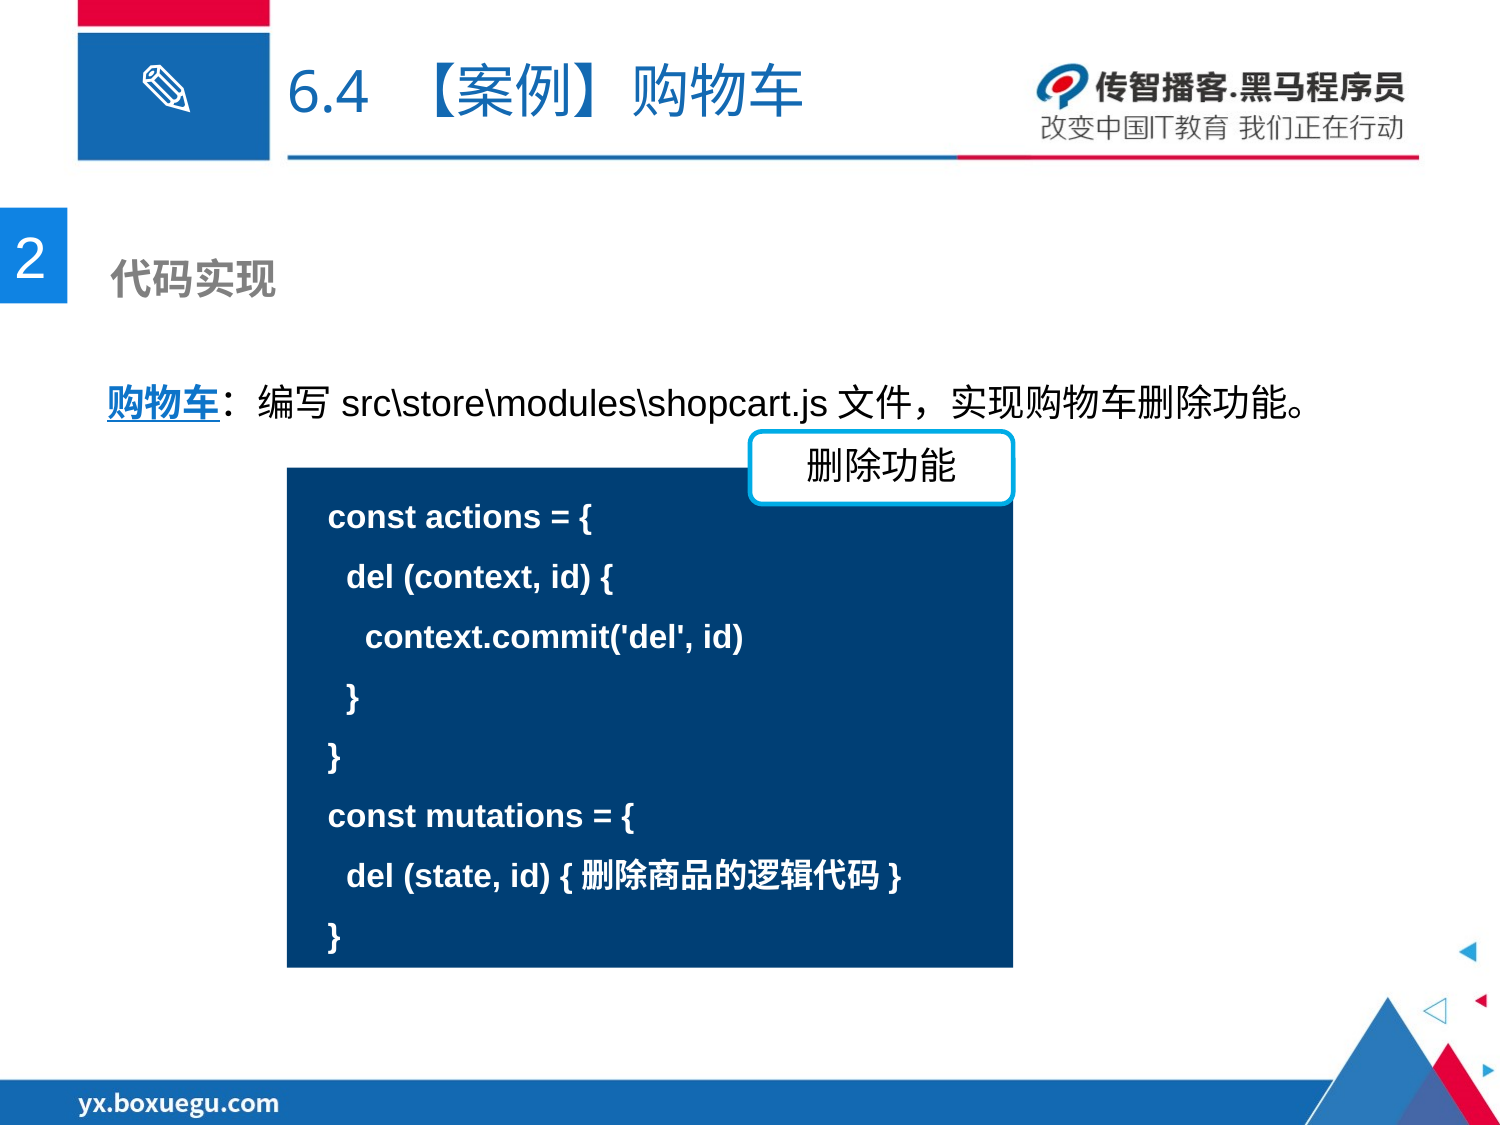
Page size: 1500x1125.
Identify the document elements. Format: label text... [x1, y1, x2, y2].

text_box 代码实现 [70, 245, 842, 310]
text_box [286, 467, 1014, 968]
text_box 6.4 【案例】购物车 [271, 25, 1046, 153]
picture [0, 1, 1500, 1125]
text_box 购物车：编写src\store\modules\shopcart.js文件，实现购物车删除功能。 [92, 326, 1390, 432]
text_box 删除功能 [749, 431, 1014, 467]
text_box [0, 207, 68, 304]
